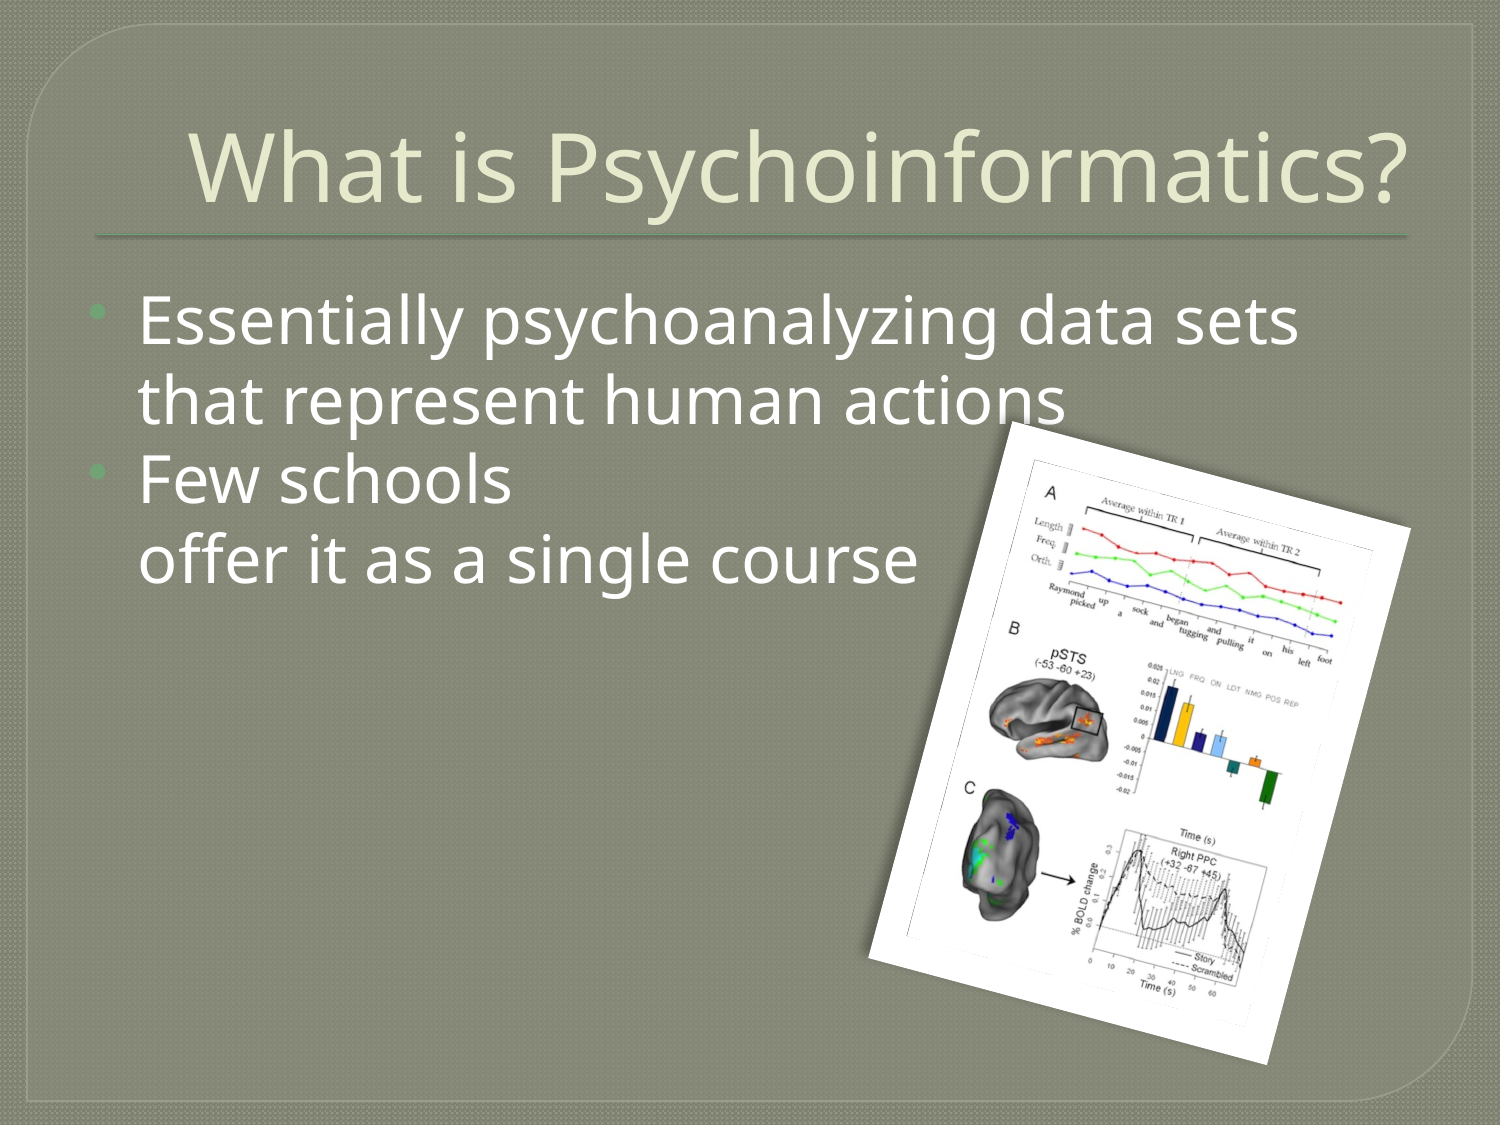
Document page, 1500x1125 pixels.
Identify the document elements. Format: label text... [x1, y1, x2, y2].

title What is Psychoinformatics? [75, 41, 1425, 230]
list Essentially psychoanalyzing data sets that represent human actions Few schools offer it as a single course [75, 270, 1425, 1013]
picture [908, 461, 1372, 1026]
